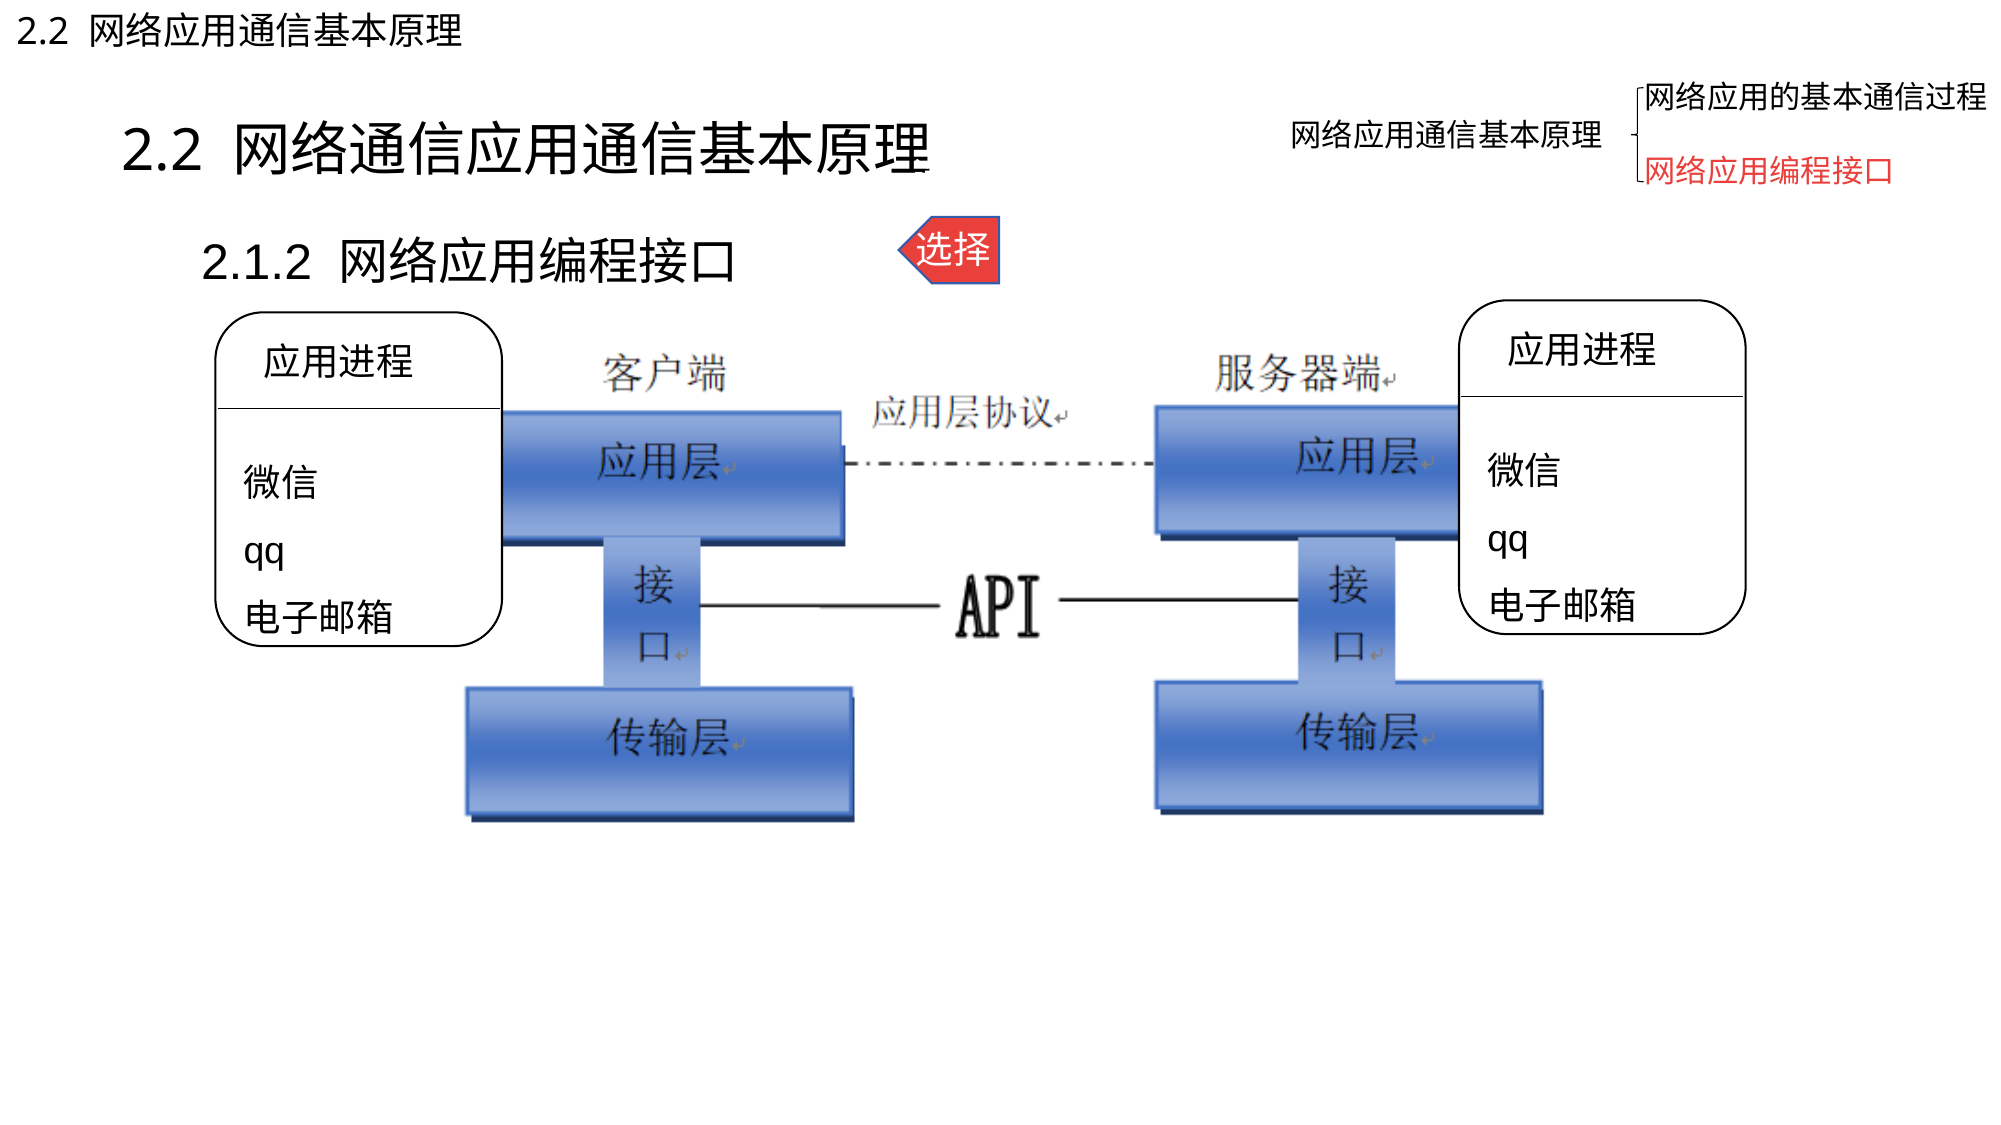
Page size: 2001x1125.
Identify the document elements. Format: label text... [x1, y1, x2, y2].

text_box 2.2 网络应用通信基本原理 [1, 0, 479, 60]
text_box 选择 [898, 144, 1009, 205]
text_box 微信 qq 电子邮箱 [1568, 416, 1757, 635]
text_box 应用进程 [1492, 318, 1740, 378]
text_box 微信 qq 电子邮箱 [228, 428, 415, 647]
text_box [1462, 299, 1737, 328]
text_box 2.1.2 网络应用编程接口 [186, 221, 1861, 350]
text_box 选择 [900, 218, 1007, 279]
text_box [1275, 69, 2000, 199]
text_box [926, 279, 1001, 285]
text_box 应用进程 [248, 330, 415, 390]
text_box [1568, 323, 1747, 416]
text_box [214, 311, 491, 633]
title 2.2 网络通信应用通信基本原理 [106, 42, 1832, 260]
picture [415, 328, 1568, 830]
